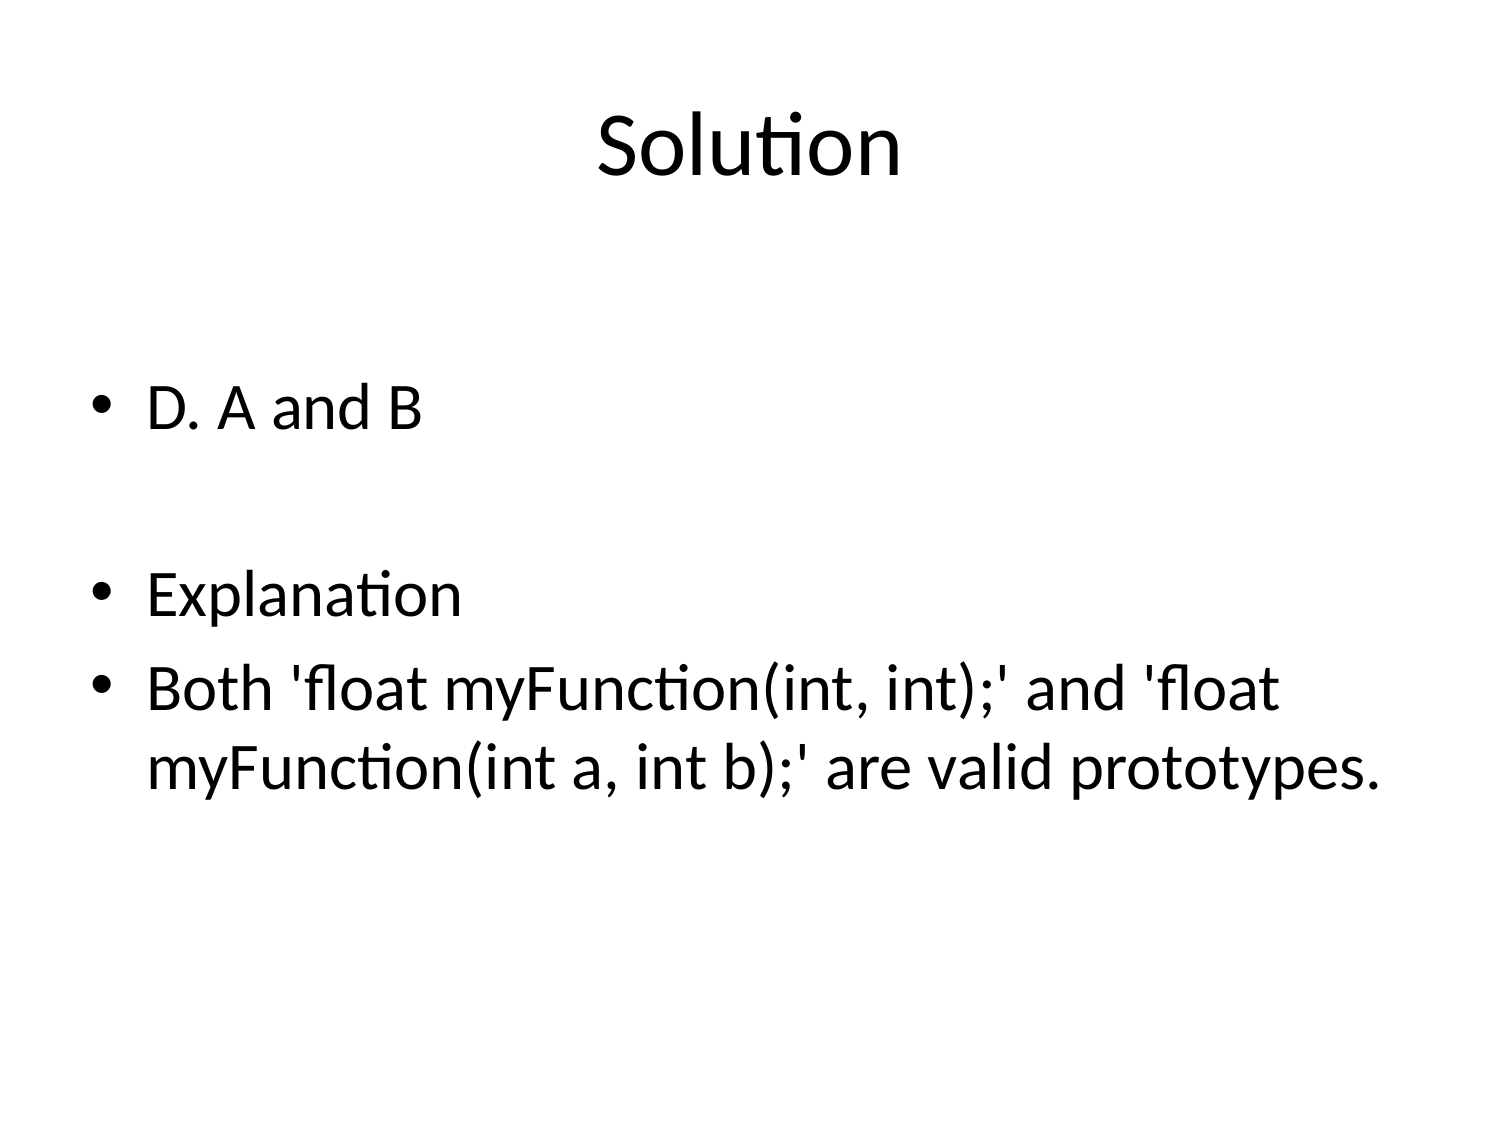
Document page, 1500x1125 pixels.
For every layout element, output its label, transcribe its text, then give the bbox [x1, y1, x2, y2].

list D. A and B Explanation Both 'float myFunction(int, int);' and 'float myFunction(int a, int b);' are valid prototypes. [75, 262, 1425, 1005]
title Solution [75, 45, 1425, 233]
